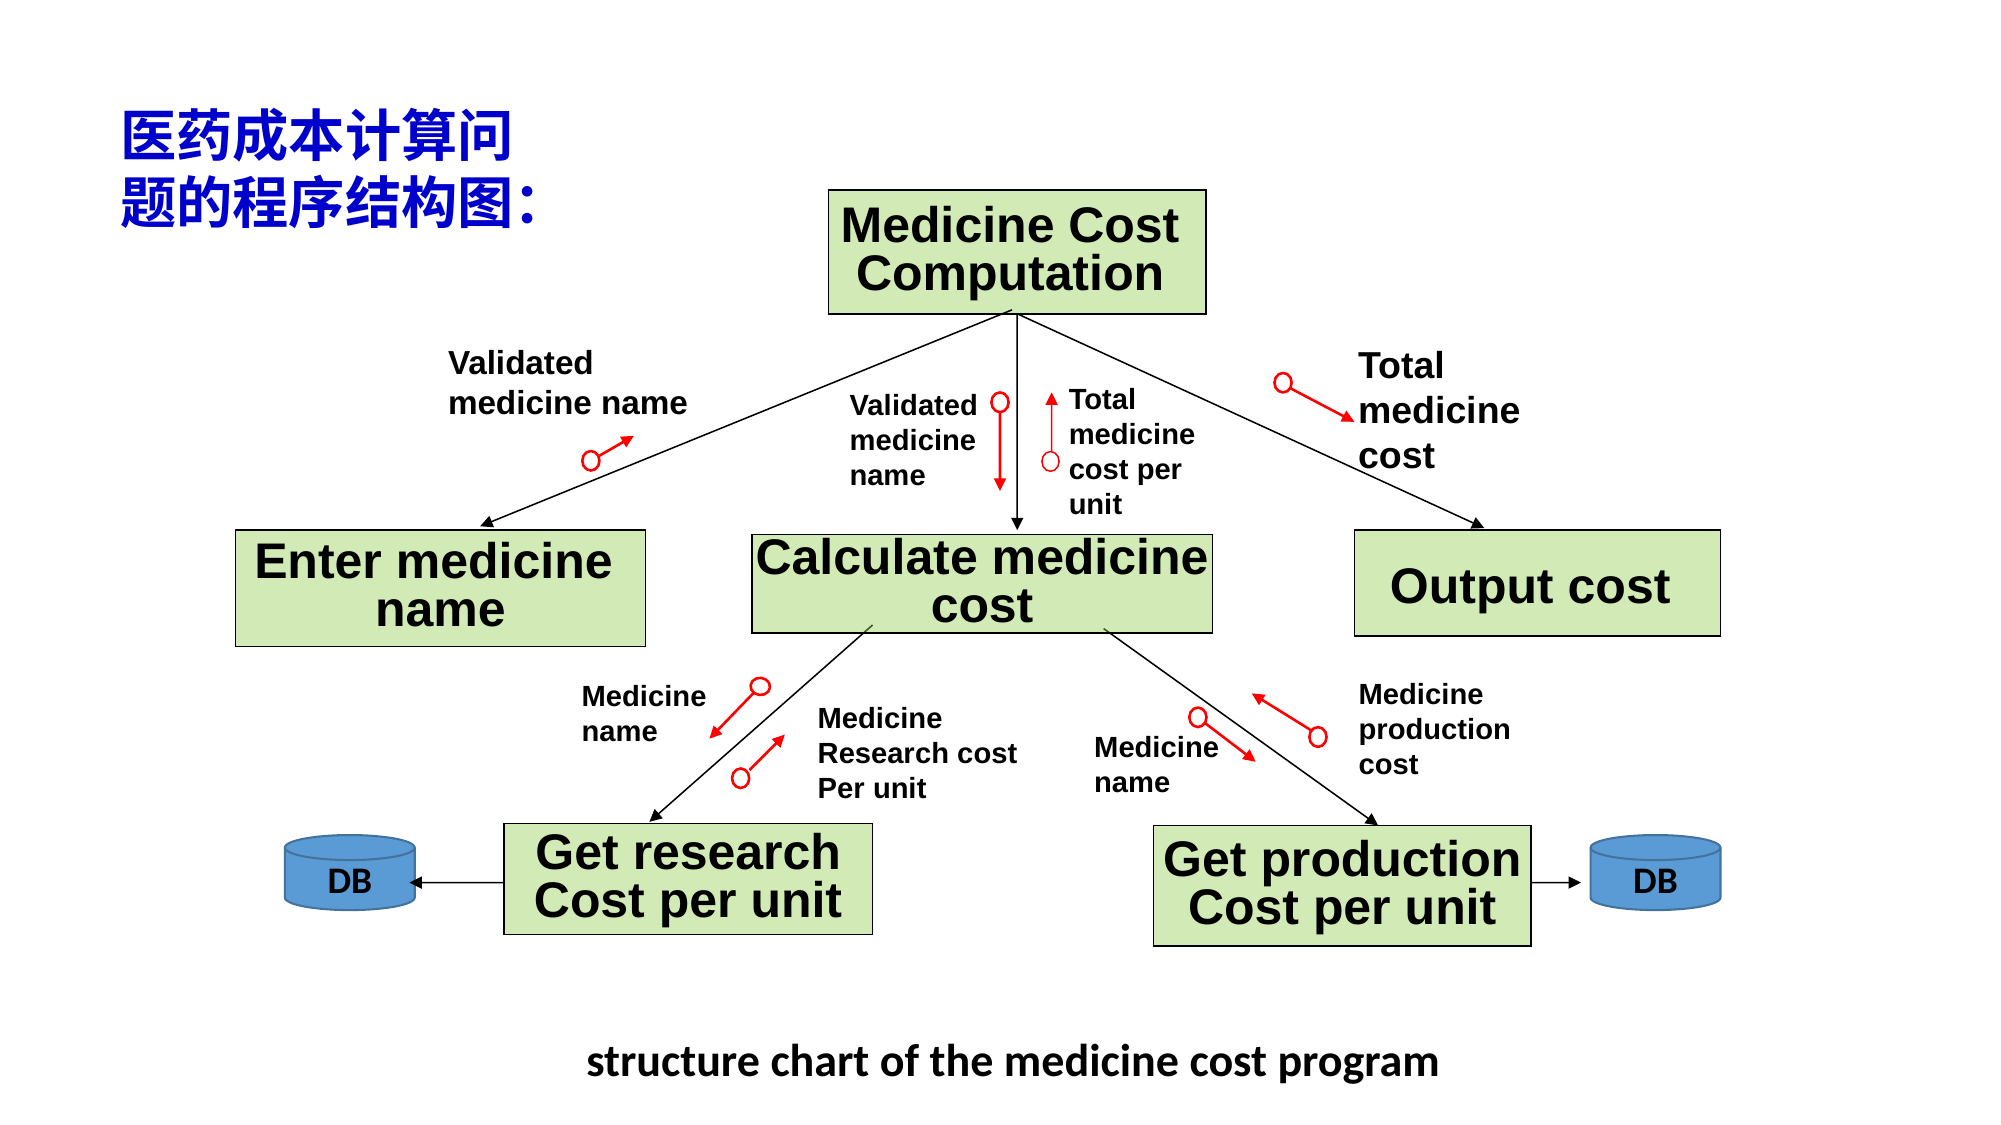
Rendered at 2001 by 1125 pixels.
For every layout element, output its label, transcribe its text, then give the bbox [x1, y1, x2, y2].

text_box [1011, 500, 1024, 531]
text_box Enter medicine name [235, 530, 646, 647]
text_box [480, 471, 617, 528]
text_box DB [1589, 834, 1722, 912]
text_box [433, 333, 725, 471]
text_box [1328, 790, 1379, 826]
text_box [566, 669, 768, 756]
text_box 医药成本计算问 题的程序结构图： [105, 92, 583, 243]
text_box Get research Cost per unit [503, 823, 873, 935]
text_box [649, 756, 725, 822]
text_box [1531, 876, 1581, 889]
text_box [1388, 484, 1485, 529]
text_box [1251, 667, 1533, 790]
text_box DB [283, 834, 416, 912]
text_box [732, 691, 1040, 813]
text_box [1079, 707, 1256, 808]
text_box Medicine Cost Computation [828, 189, 1206, 314]
text_box Calculate medicine cost [751, 534, 1213, 634]
text_box Get production Cost per unit [1153, 825, 1532, 947]
text_box [409, 876, 504, 889]
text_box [834, 378, 1024, 500]
text_box Output cost [1354, 530, 1721, 637]
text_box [1274, 333, 1549, 484]
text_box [1041, 372, 1213, 530]
list structure chart of the medicine cost program [338, 1029, 1689, 1094]
